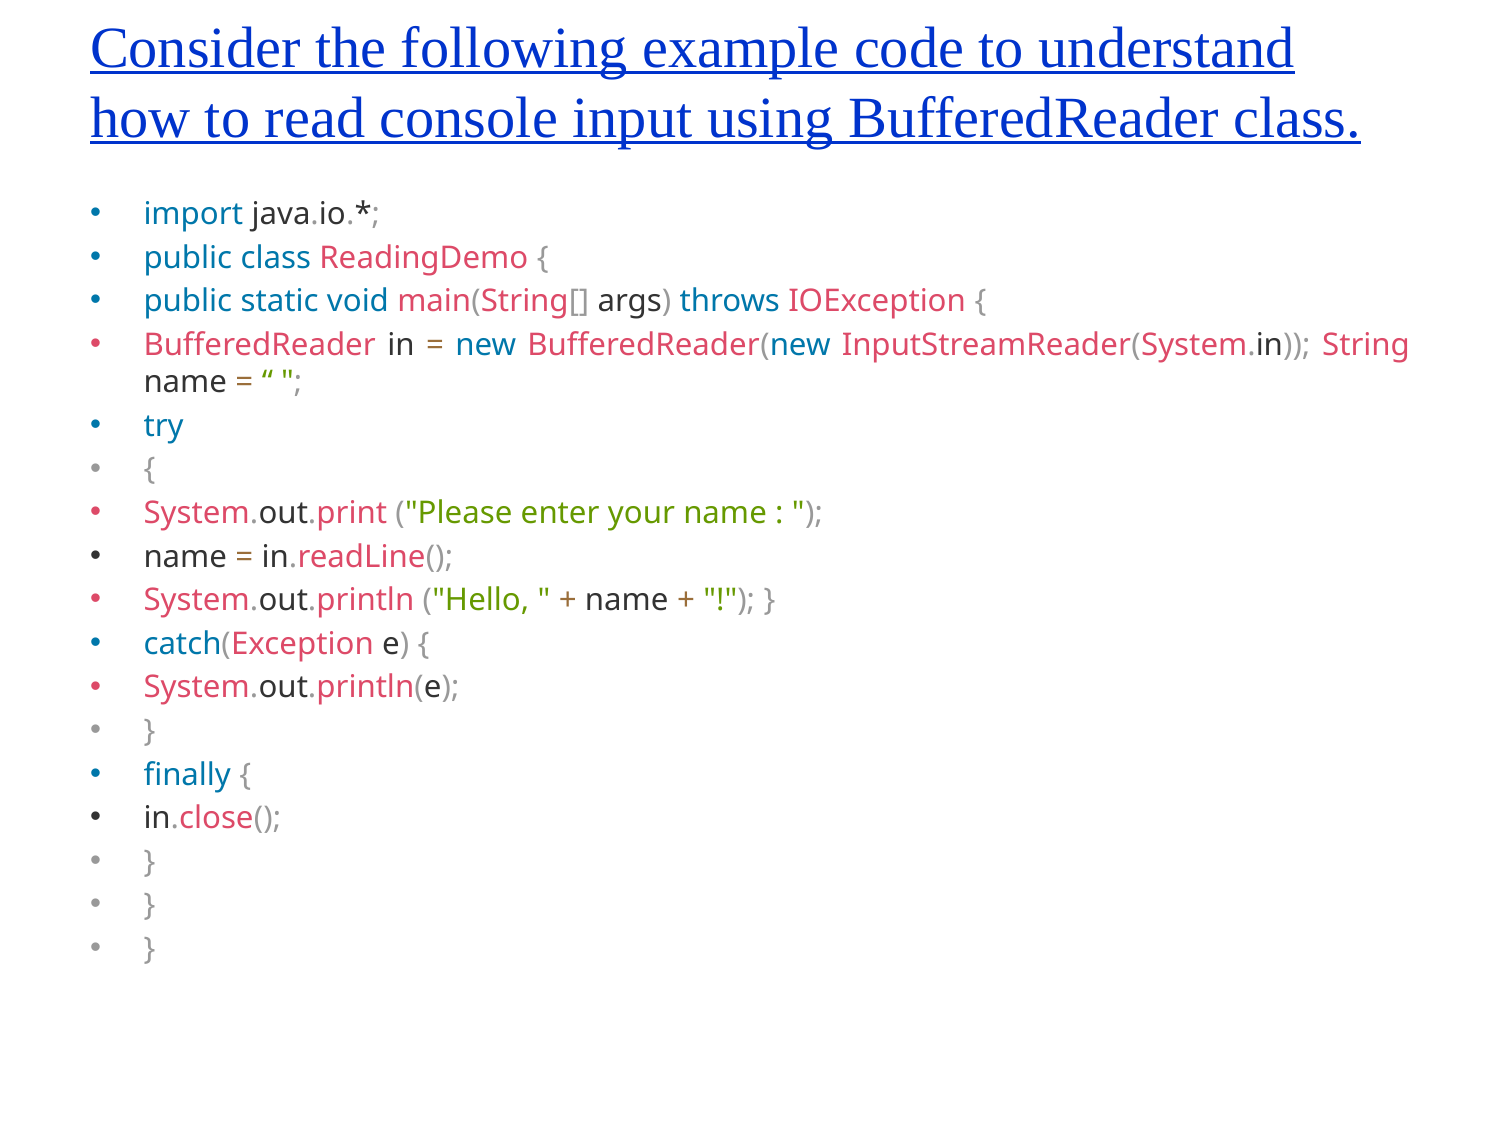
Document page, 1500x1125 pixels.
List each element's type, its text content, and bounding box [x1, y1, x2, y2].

title Consider the following example code to understand how to read console input using BufferedReader class. [75, 9, 1425, 150]
list import java.io.*; public class ReadingDemo { public static void main(String[] args) throws IOException { BufferedReader in = new BufferedReader(new InputStreamReader(System.in)); String name = “ "; try { System.out.print ("Please enter your name : "); name = in.readLine(); System.out.println ("Hello, " + name + "!"); } catch(Exception e) { System.out.println(e); } finally { in.close(); } } } [75, 185, 1425, 1097]
